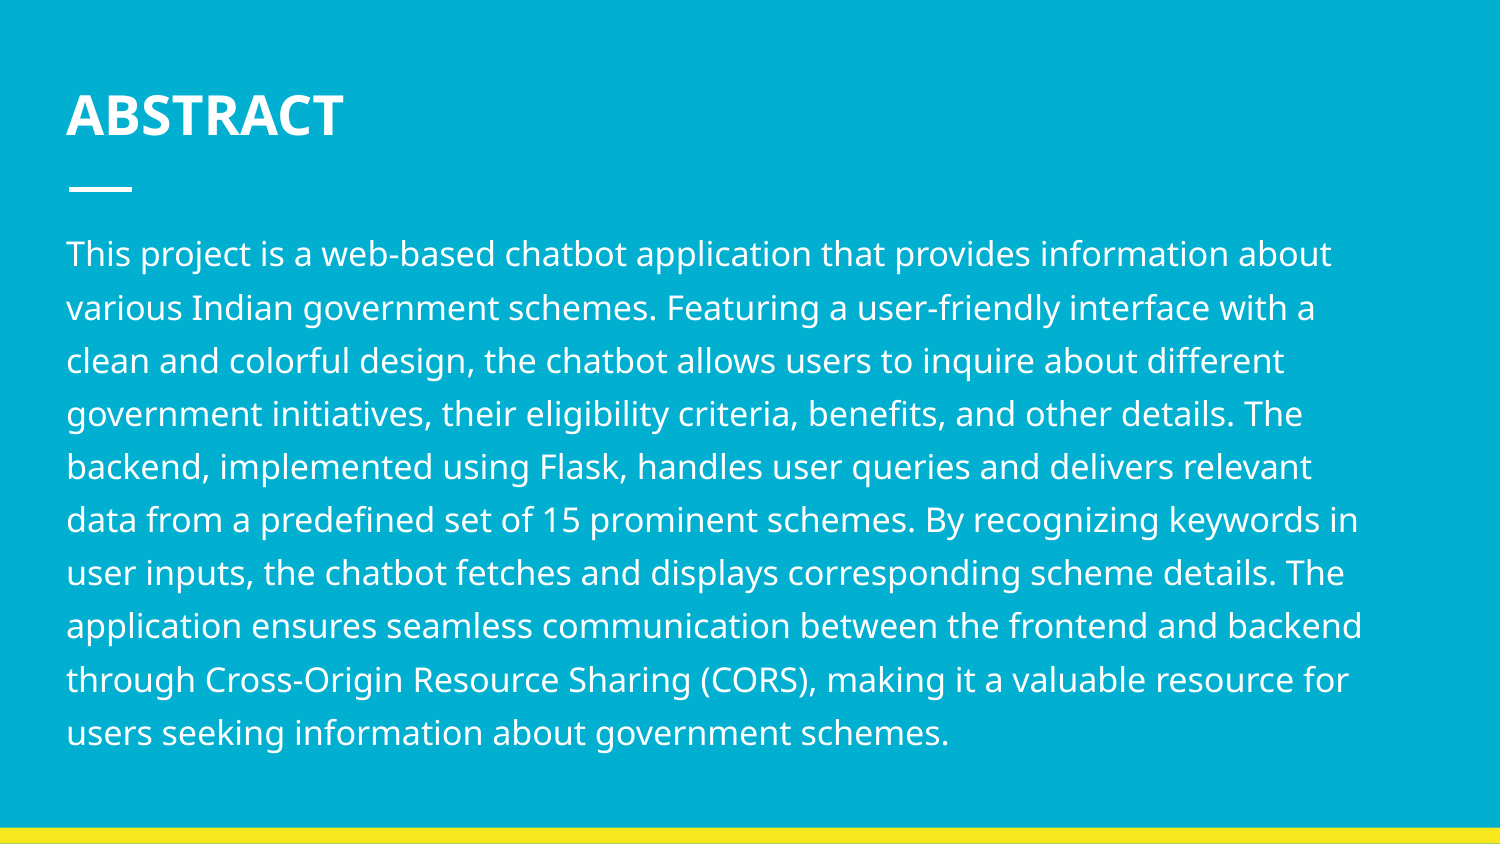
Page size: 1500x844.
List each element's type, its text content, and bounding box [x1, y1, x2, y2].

title ABSTRACT [51, 61, 1449, 167]
list This project is a web-based chatbot application that provides information about various Indian government schemes. Featuring a user-friendly interface with a clean and colorful design, the chatbot allows users to inquire about different government initiatives, their eligibility criteria, benefits, and other details. The backend, implemented using Flask, handles user queries and delivers relevant data from a predefined set of 15 prominent schemes. By recognizing keywords in user inputs, the chatbot fetches and displays corresponding scheme details. The application ensures seamless communication between the frontend and backend through Cross-Origin Resource Sharing (CORS), making it a valuable resource for users seeking information about government schemes. [51, 208, 1400, 781]
